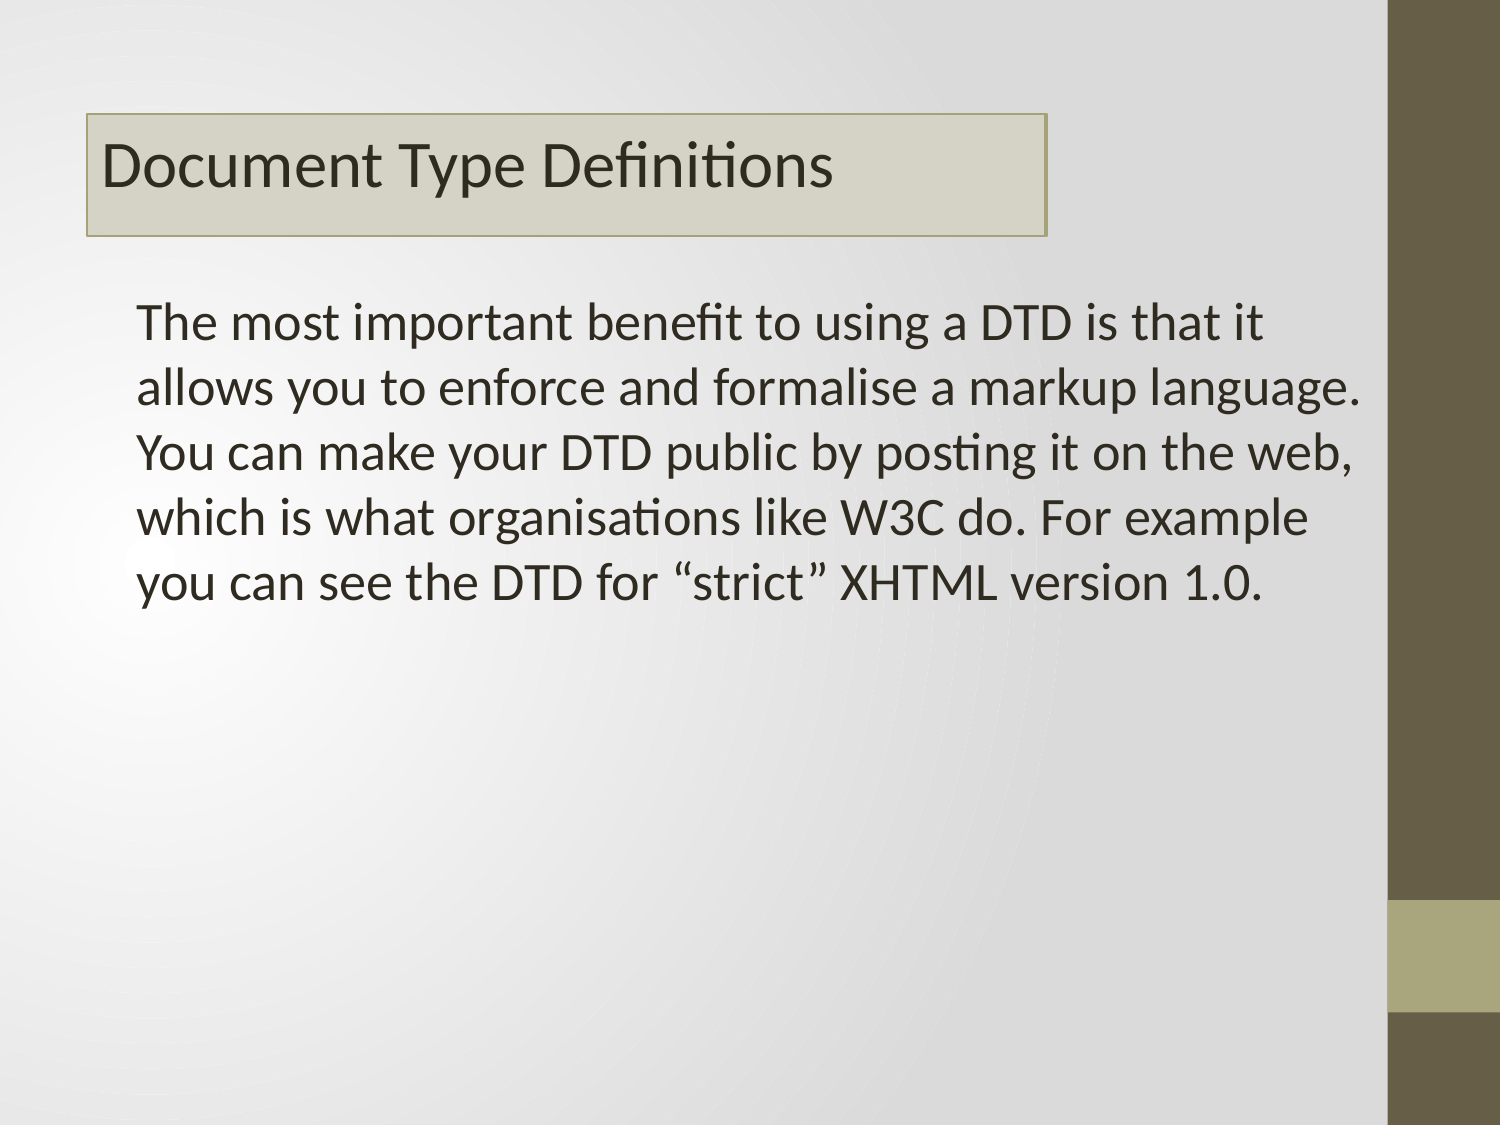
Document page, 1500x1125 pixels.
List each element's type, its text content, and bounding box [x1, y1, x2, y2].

text_box Document Type Definitions [86, 113, 1046, 237]
list The most important benefit to using a DTD is that it allows you to enforce and formalise a markup language. You can make your DTD public by posting it on the web, which is what organisations like W3C do. For example you can see the DTD for “strict” XHTML version 1.0. [64, 278, 1414, 1029]
